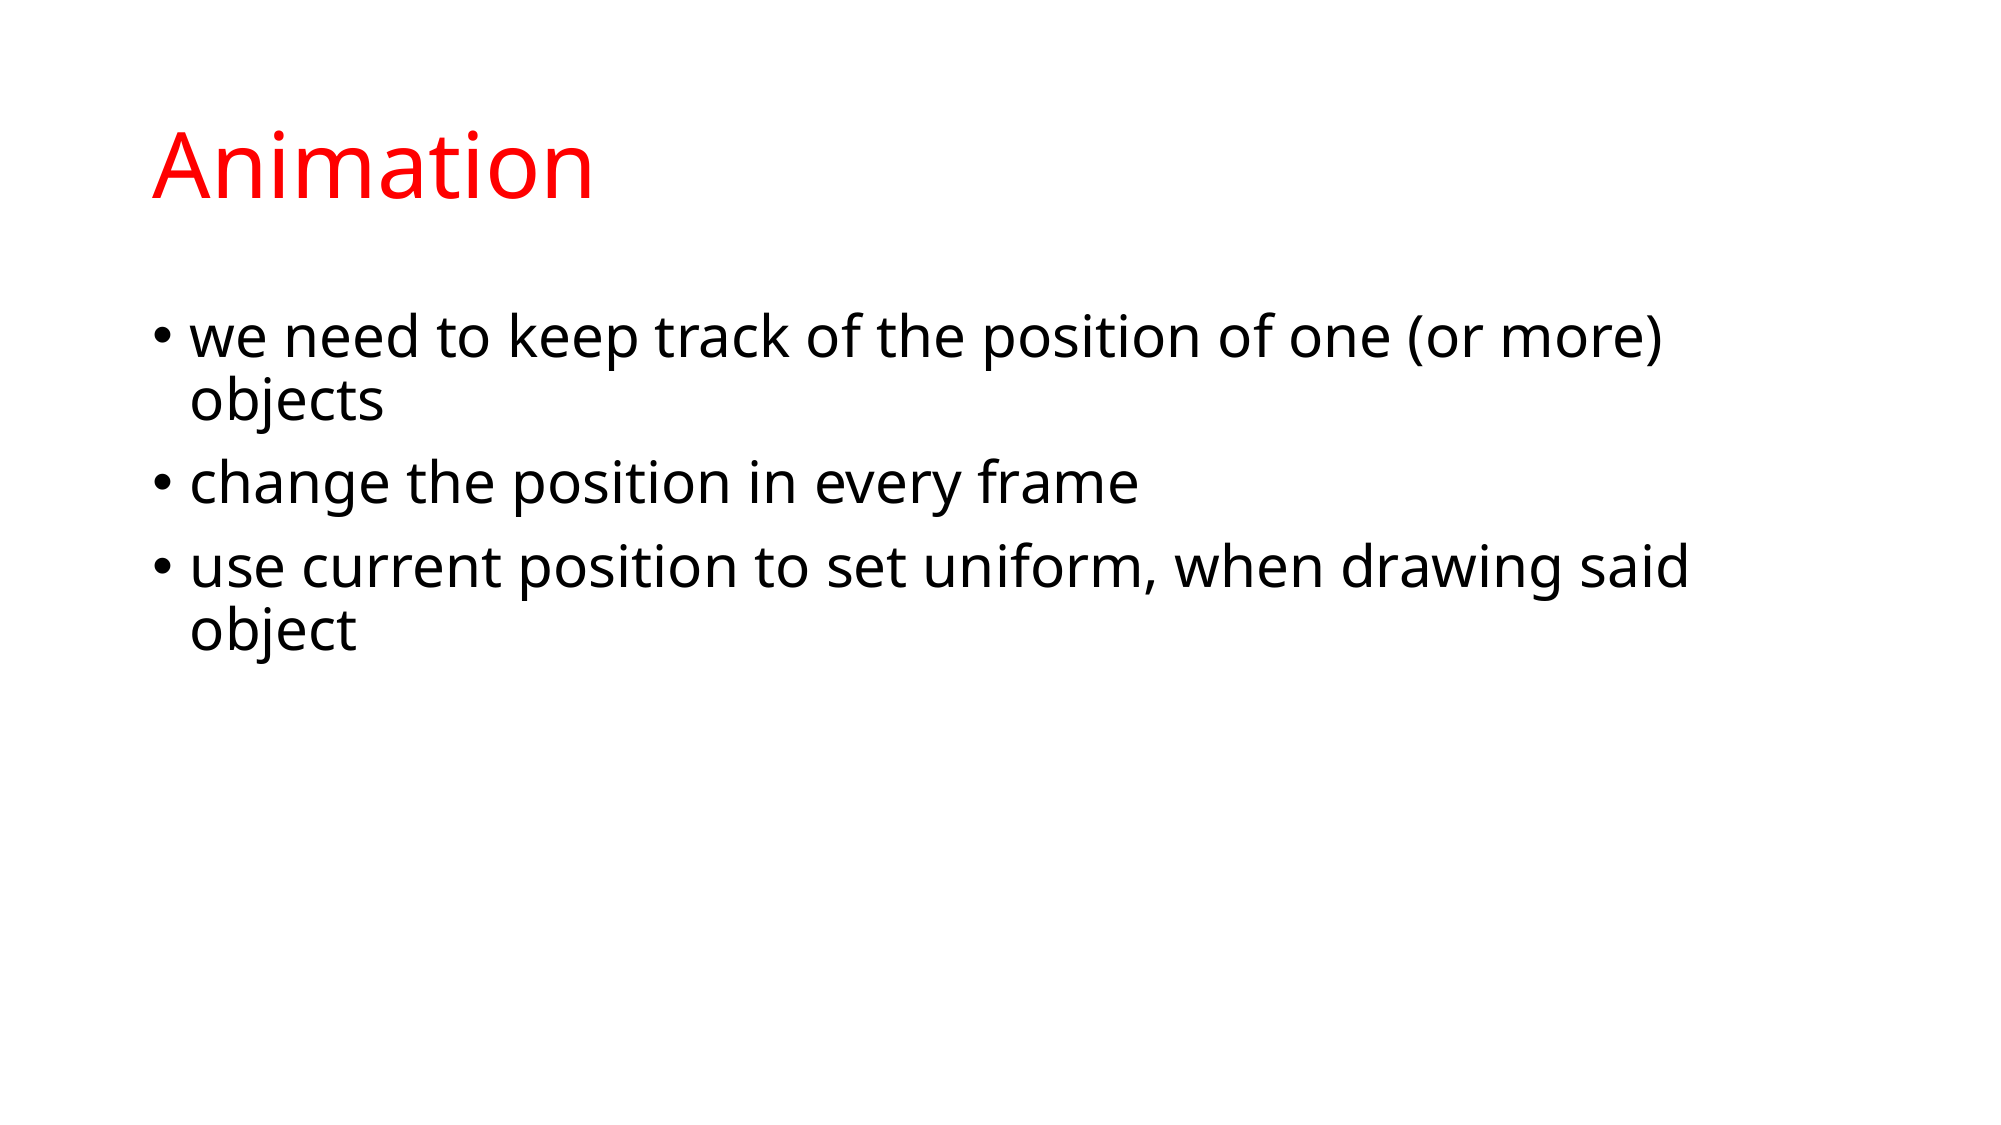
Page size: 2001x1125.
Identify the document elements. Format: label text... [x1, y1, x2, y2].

list we need to keep track of the position of one (or more) objects change the position in every frame use current position to set uniform, when drawing said object [137, 299, 1863, 1014]
title Animation [137, 59, 1863, 278]
